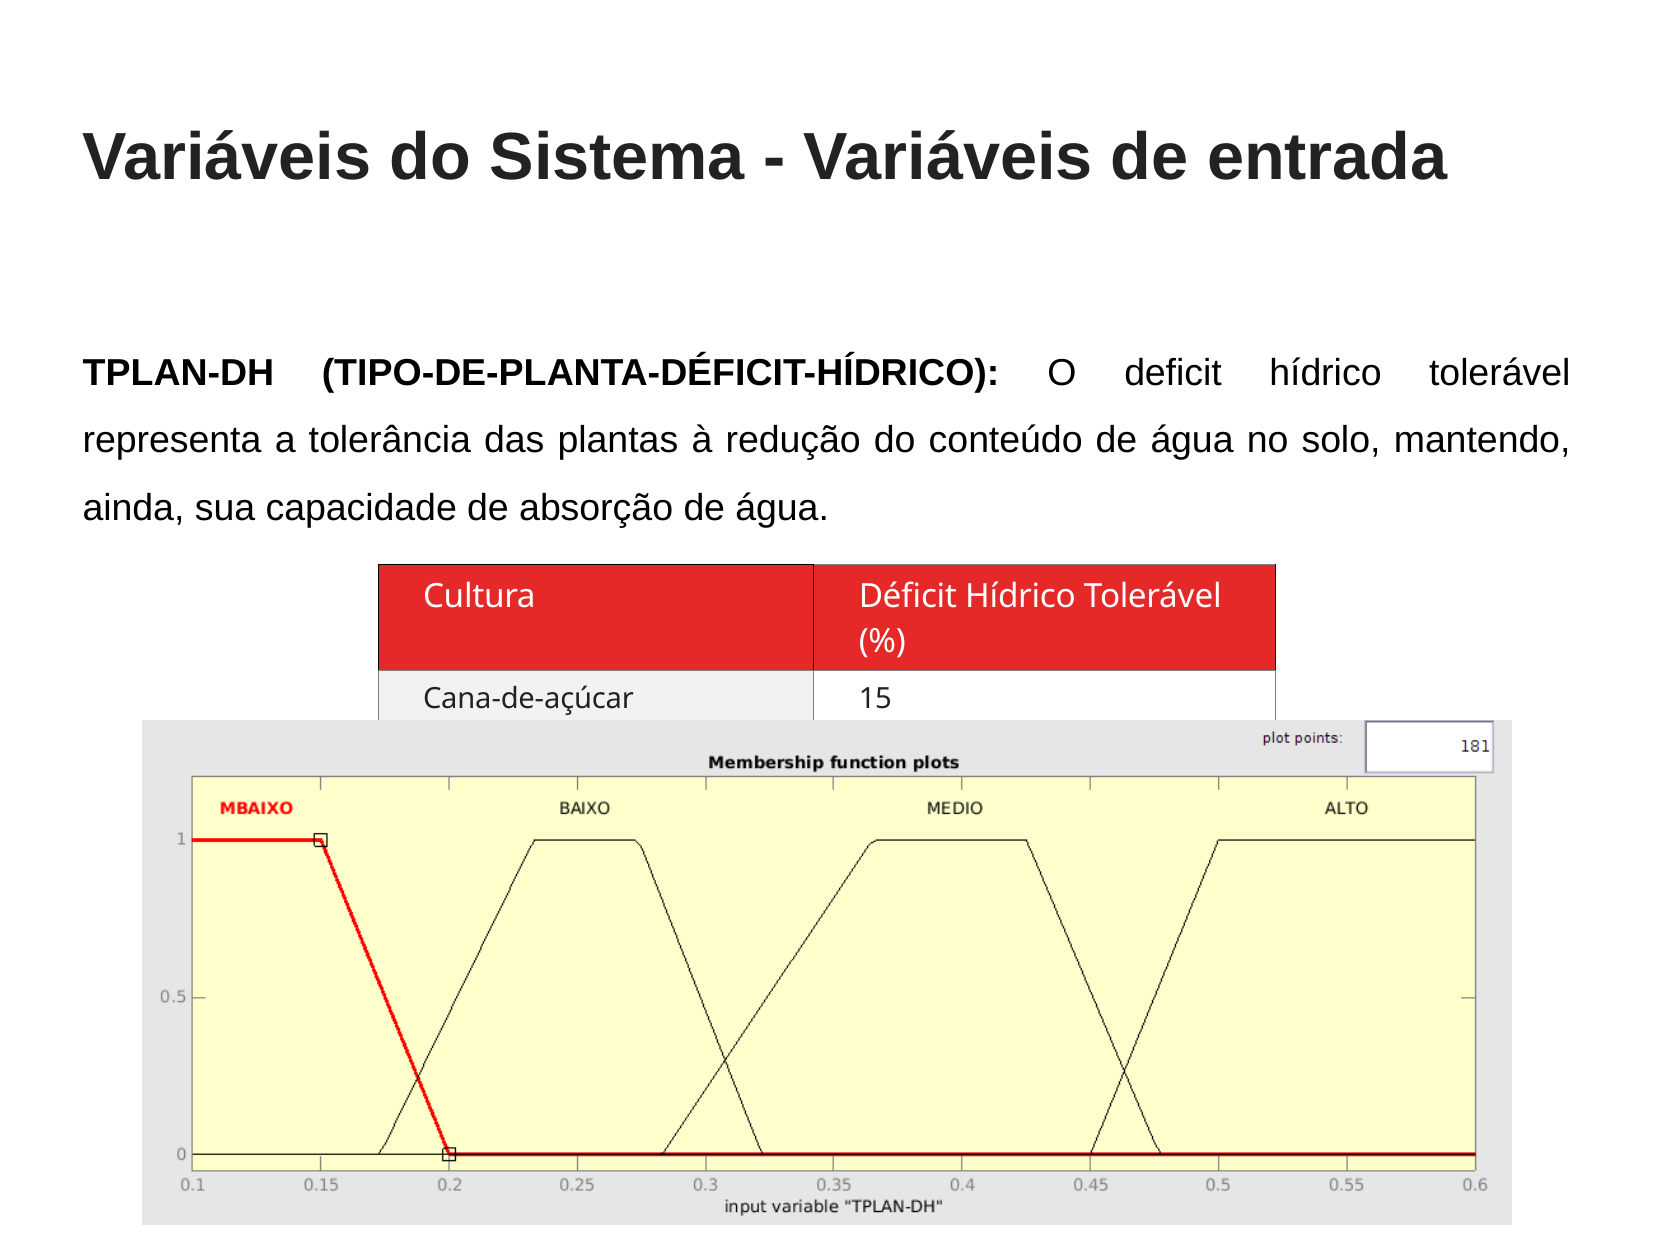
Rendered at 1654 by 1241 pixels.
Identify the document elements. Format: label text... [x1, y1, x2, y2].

table_header Cultura [379, 565, 813, 670]
table_header Déficit Hídrico Tolerável (%) [814, 565, 1275, 670]
text_box TPLAN-DH (TIPO-DE-PLANTA-DÉFICIT-HÍDRICO): O deficit hídrico tolerável representa a tolerância das plantas à redução do conteúdo de água no solo, mantendo, ainda, sua capacidade de absorção de água. [82, 325, 1571, 1045]
text_box Variáveis do Sistema - Variáveis de entrada [82, 49, 1571, 257]
table_cell Cana-de-açúcar [379, 671, 813, 718]
table_cell 15 [814, 671, 1275, 718]
picture [141, 720, 1512, 1226]
